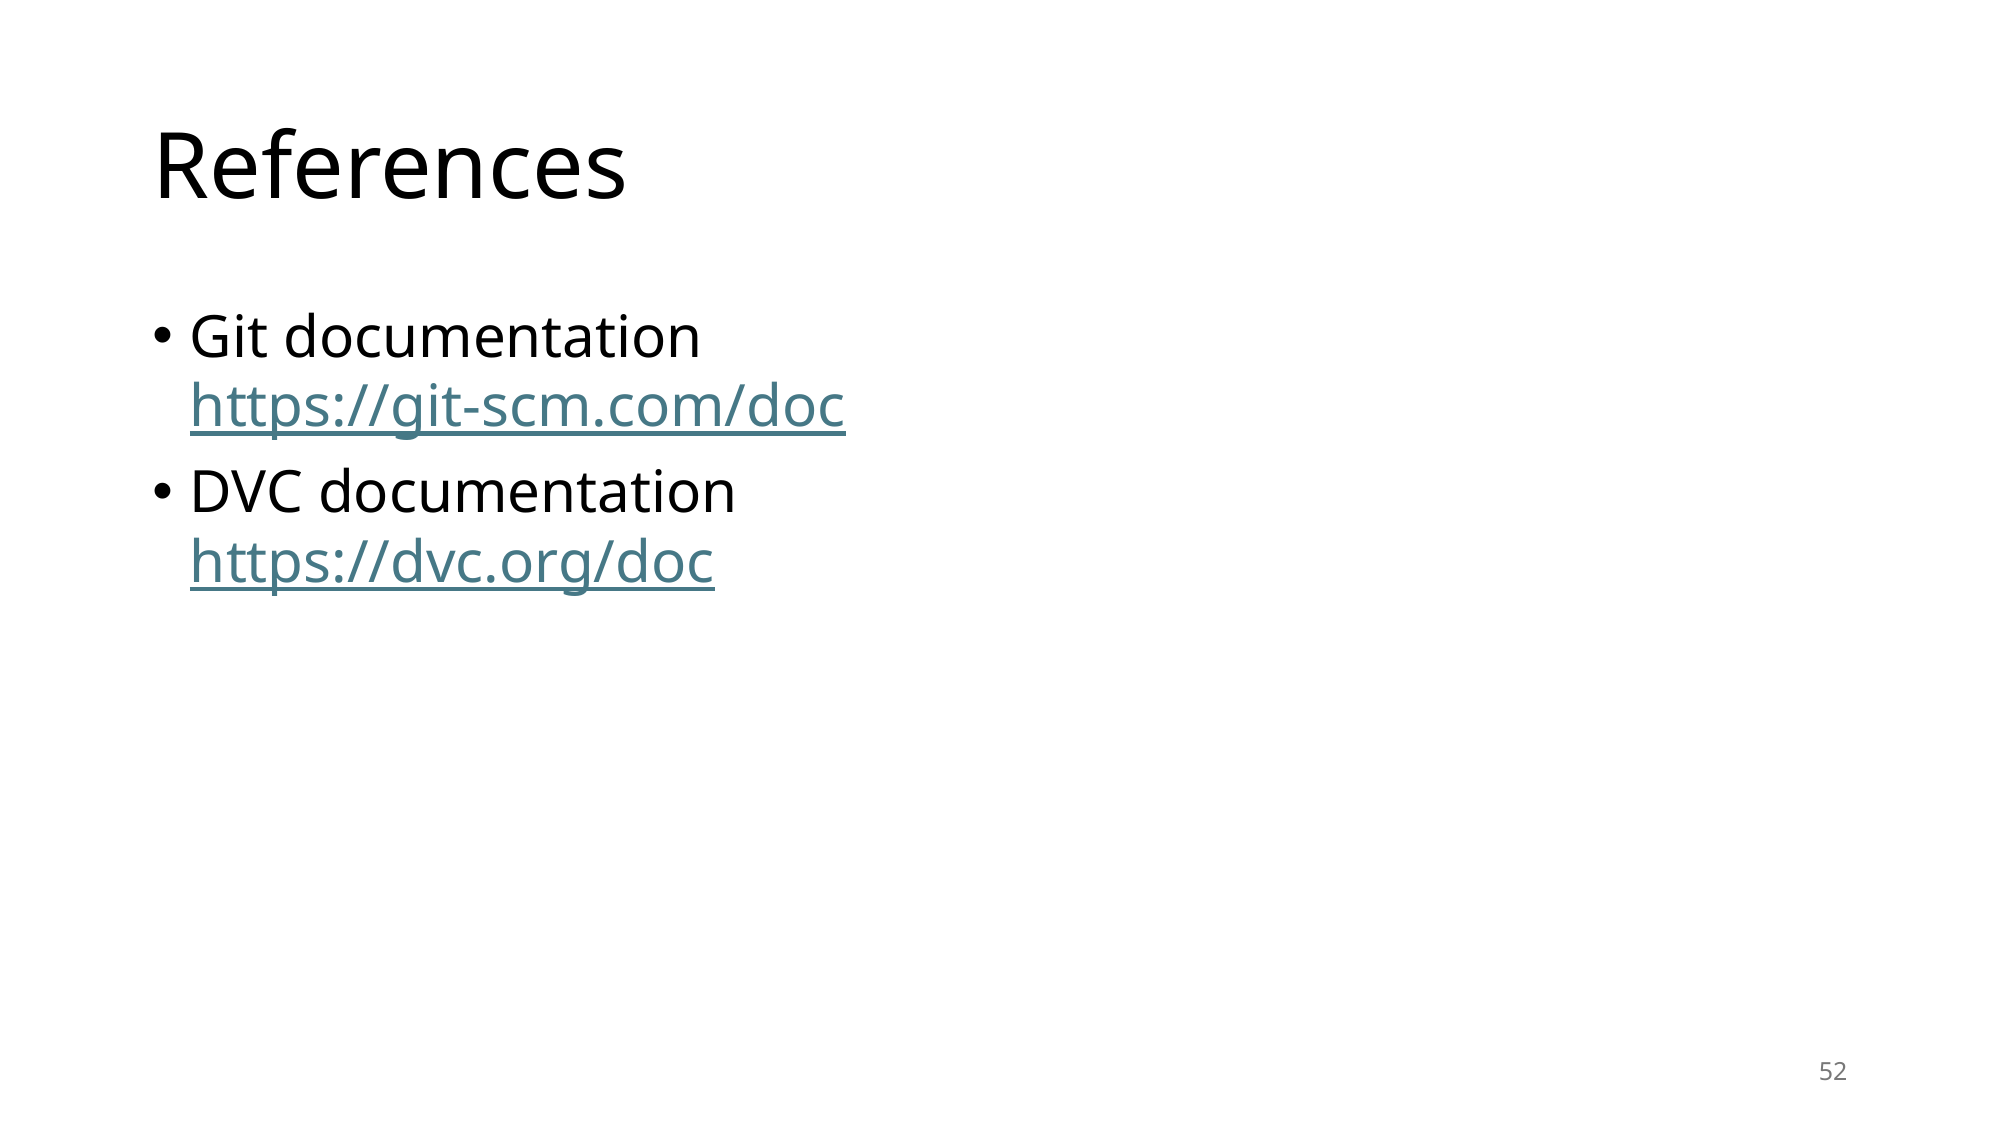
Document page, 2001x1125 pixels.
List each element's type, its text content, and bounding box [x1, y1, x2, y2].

list Git documentation https://git-scm.com/doc DVC documentation https://dvc.org/doc [137, 299, 1863, 1014]
title References [137, 59, 1863, 278]
slide_number 52 [1412, 1042, 1863, 1103]
